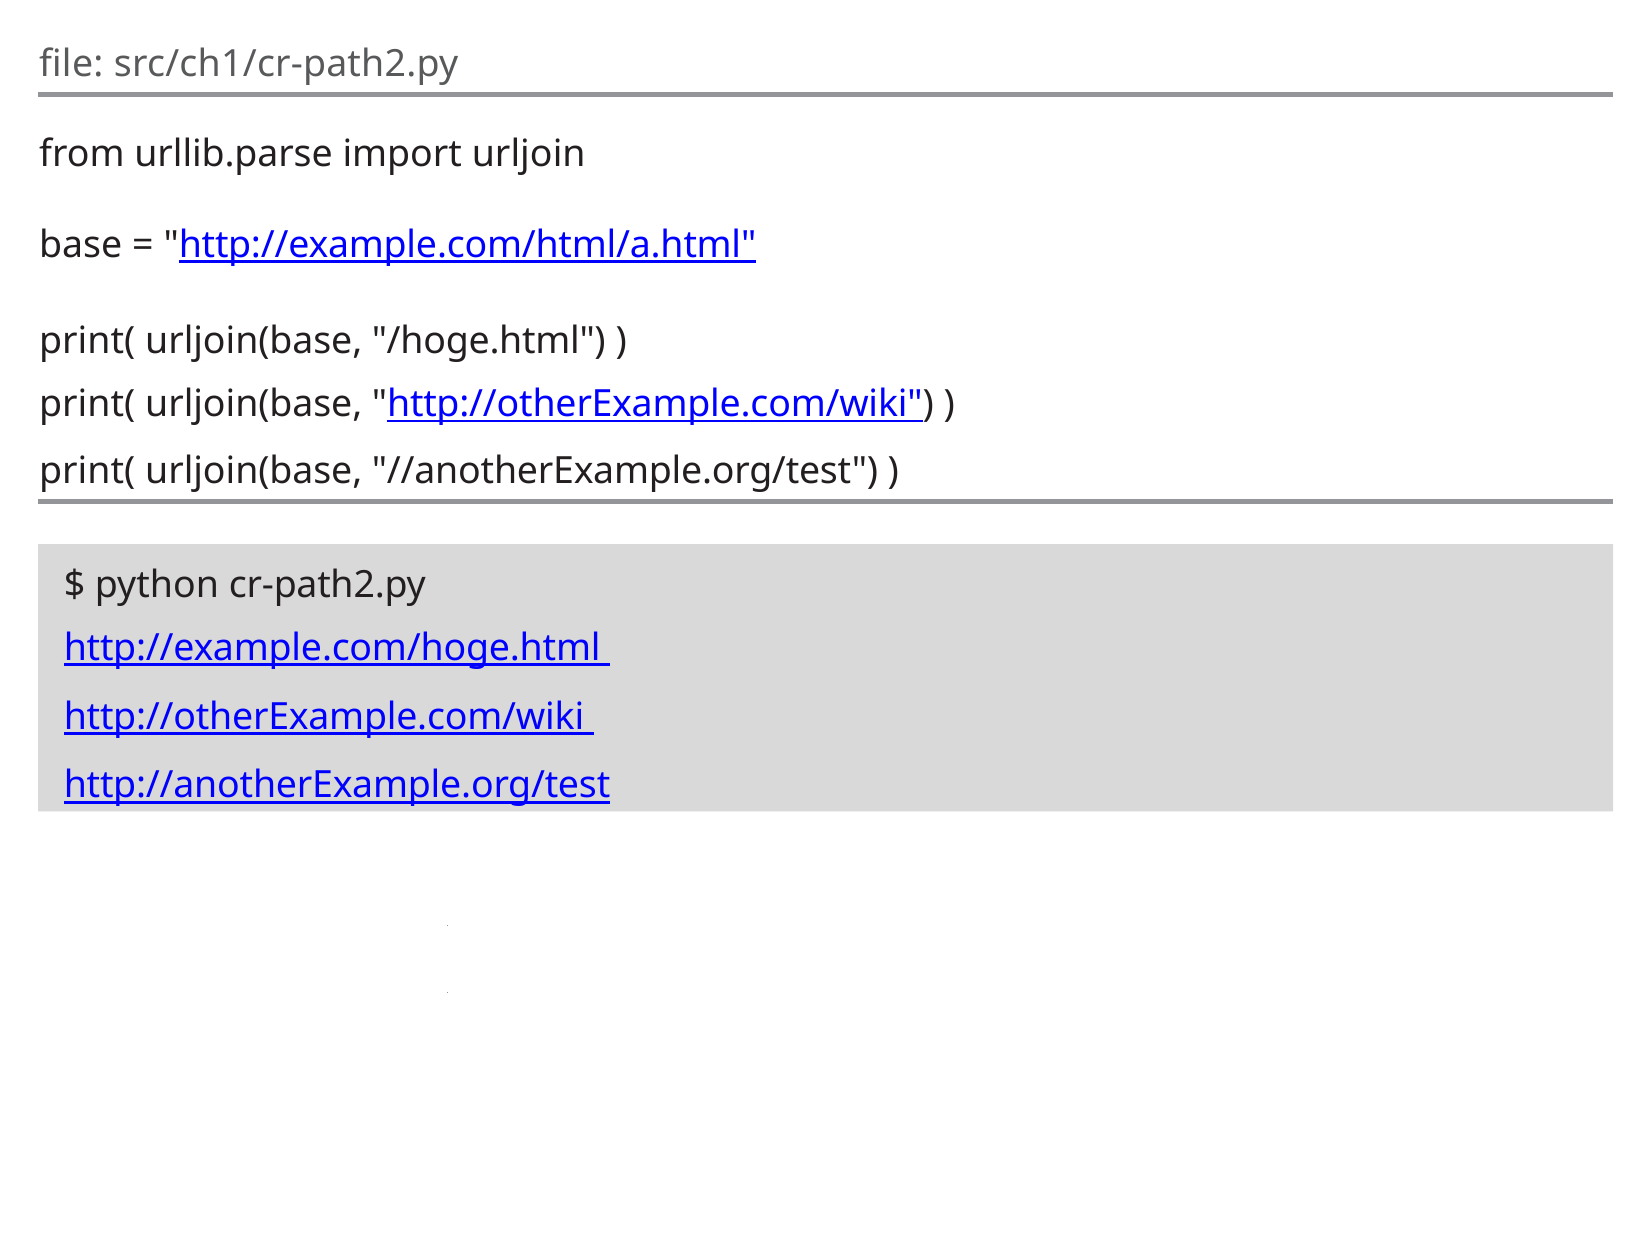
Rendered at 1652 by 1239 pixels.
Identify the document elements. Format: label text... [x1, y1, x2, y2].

text_box $ python cr-path2.py http://example.com/hoge.html http://otherExample.com/wiki http://anotherExample.org/test [38, 544, 1614, 812]
text_box file: src/ch1/cr-path2.py from urllib.parse import urljoin base = "http://example.com/html/a.html" print( urljoin(base, "/hoge.html") ) print( urljoin(base, "http://otherExample.com/wiki") ) print( urljoin(base, "//anotherExample.org/test") ) [38, 38, 1639, 491]
